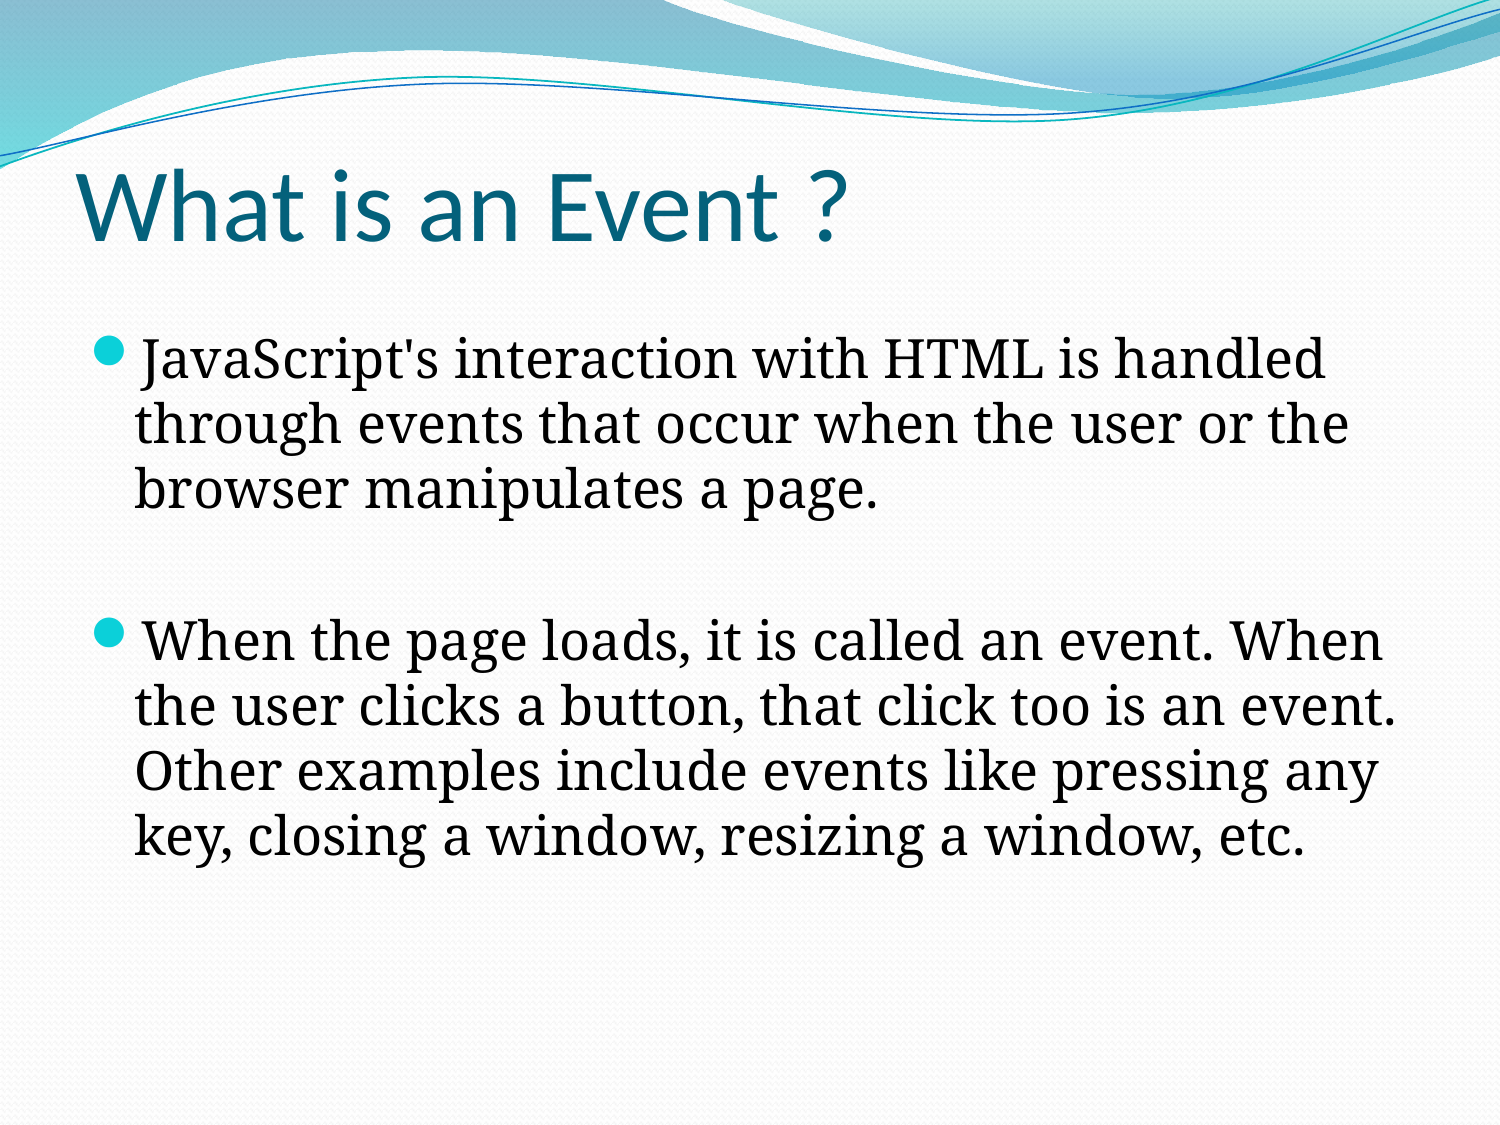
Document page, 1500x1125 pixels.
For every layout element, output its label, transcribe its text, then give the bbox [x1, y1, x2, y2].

list JavaScript's interaction with HTML is handled through events that occur when the user or the browser manipulates a page. When the page loads, it is called an event. When the user clicks a button, that click too is an event. Other examples include events like pressing any key, closing a window, resizing a window, etc. [75, 317, 1425, 1038]
title What is an Event ? [75, 115, 1425, 317]
